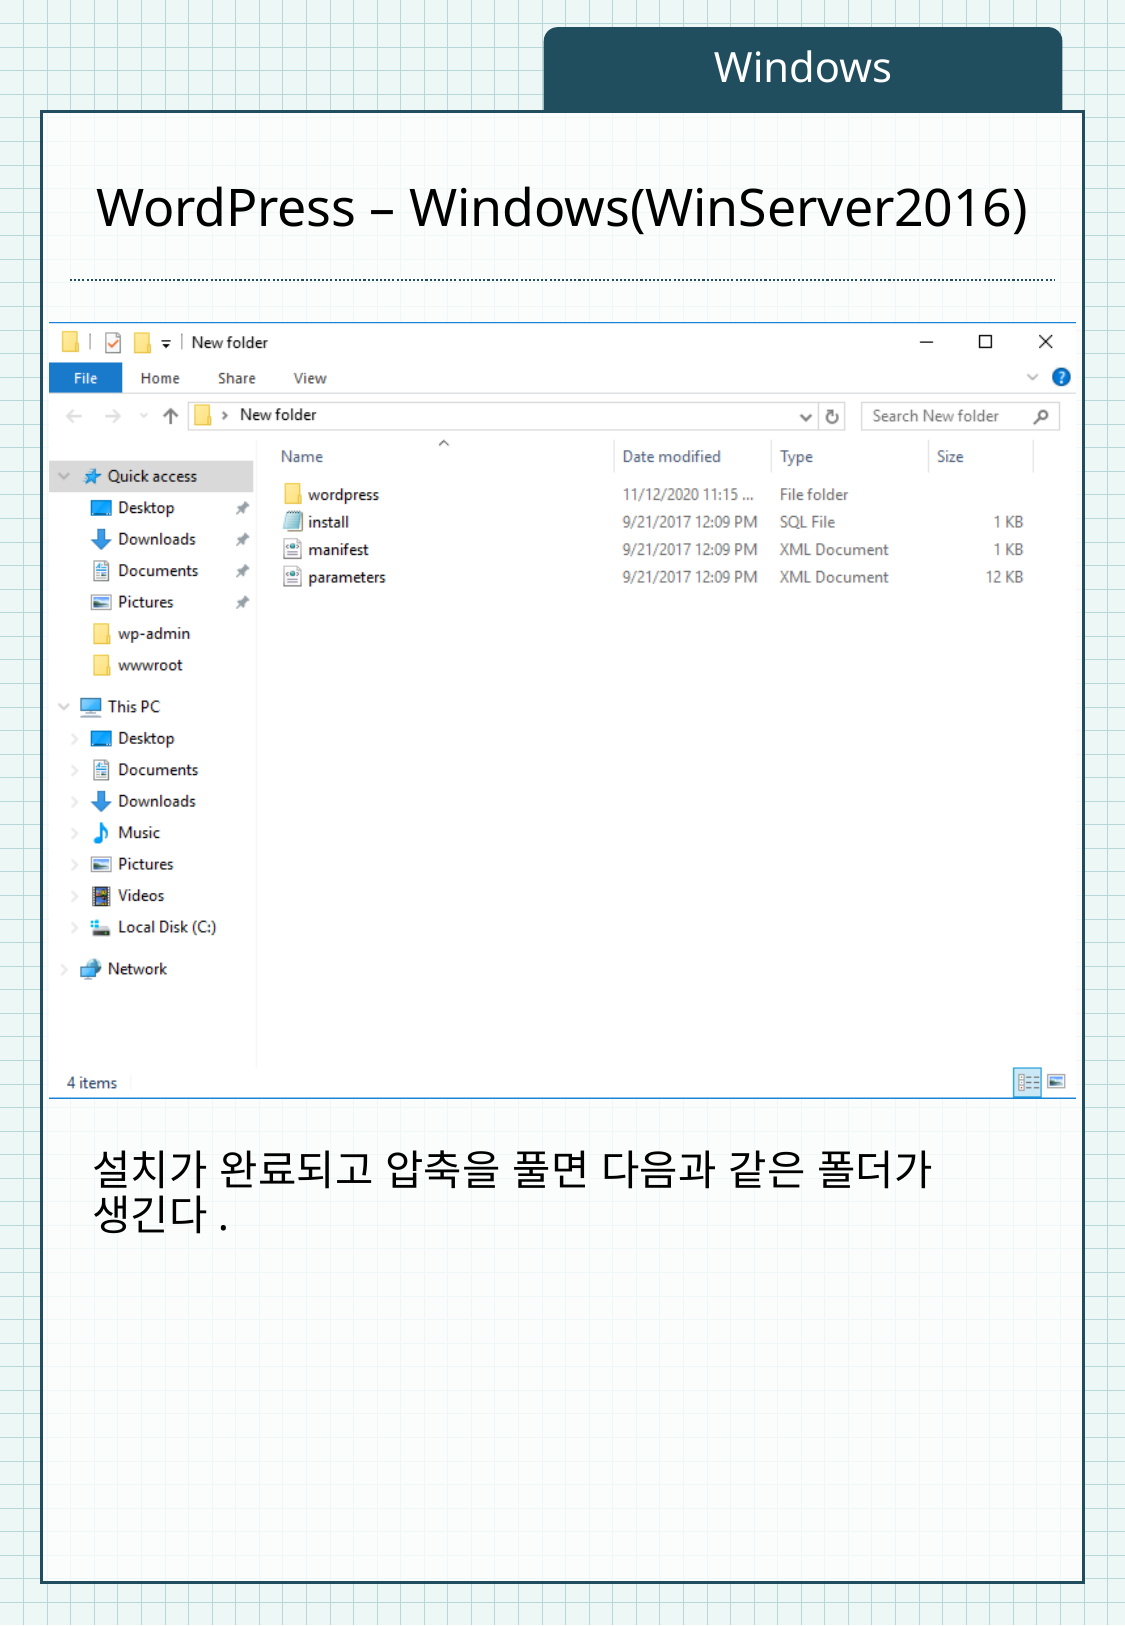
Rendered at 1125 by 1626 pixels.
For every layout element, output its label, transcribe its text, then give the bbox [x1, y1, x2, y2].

text_box [542, 26, 1064, 112]
picture [49, 322, 1076, 1099]
list 설치가 완료되고 압축을 풀면 다음과 같은 폴더가 생긴다. [77, 1142, 1048, 1515]
title WordPress – Windows(WinServer2016) [77, 152, 1048, 267]
text_box [41, 111, 1084, 1584]
text_box Windows [560, 35, 1046, 103]
